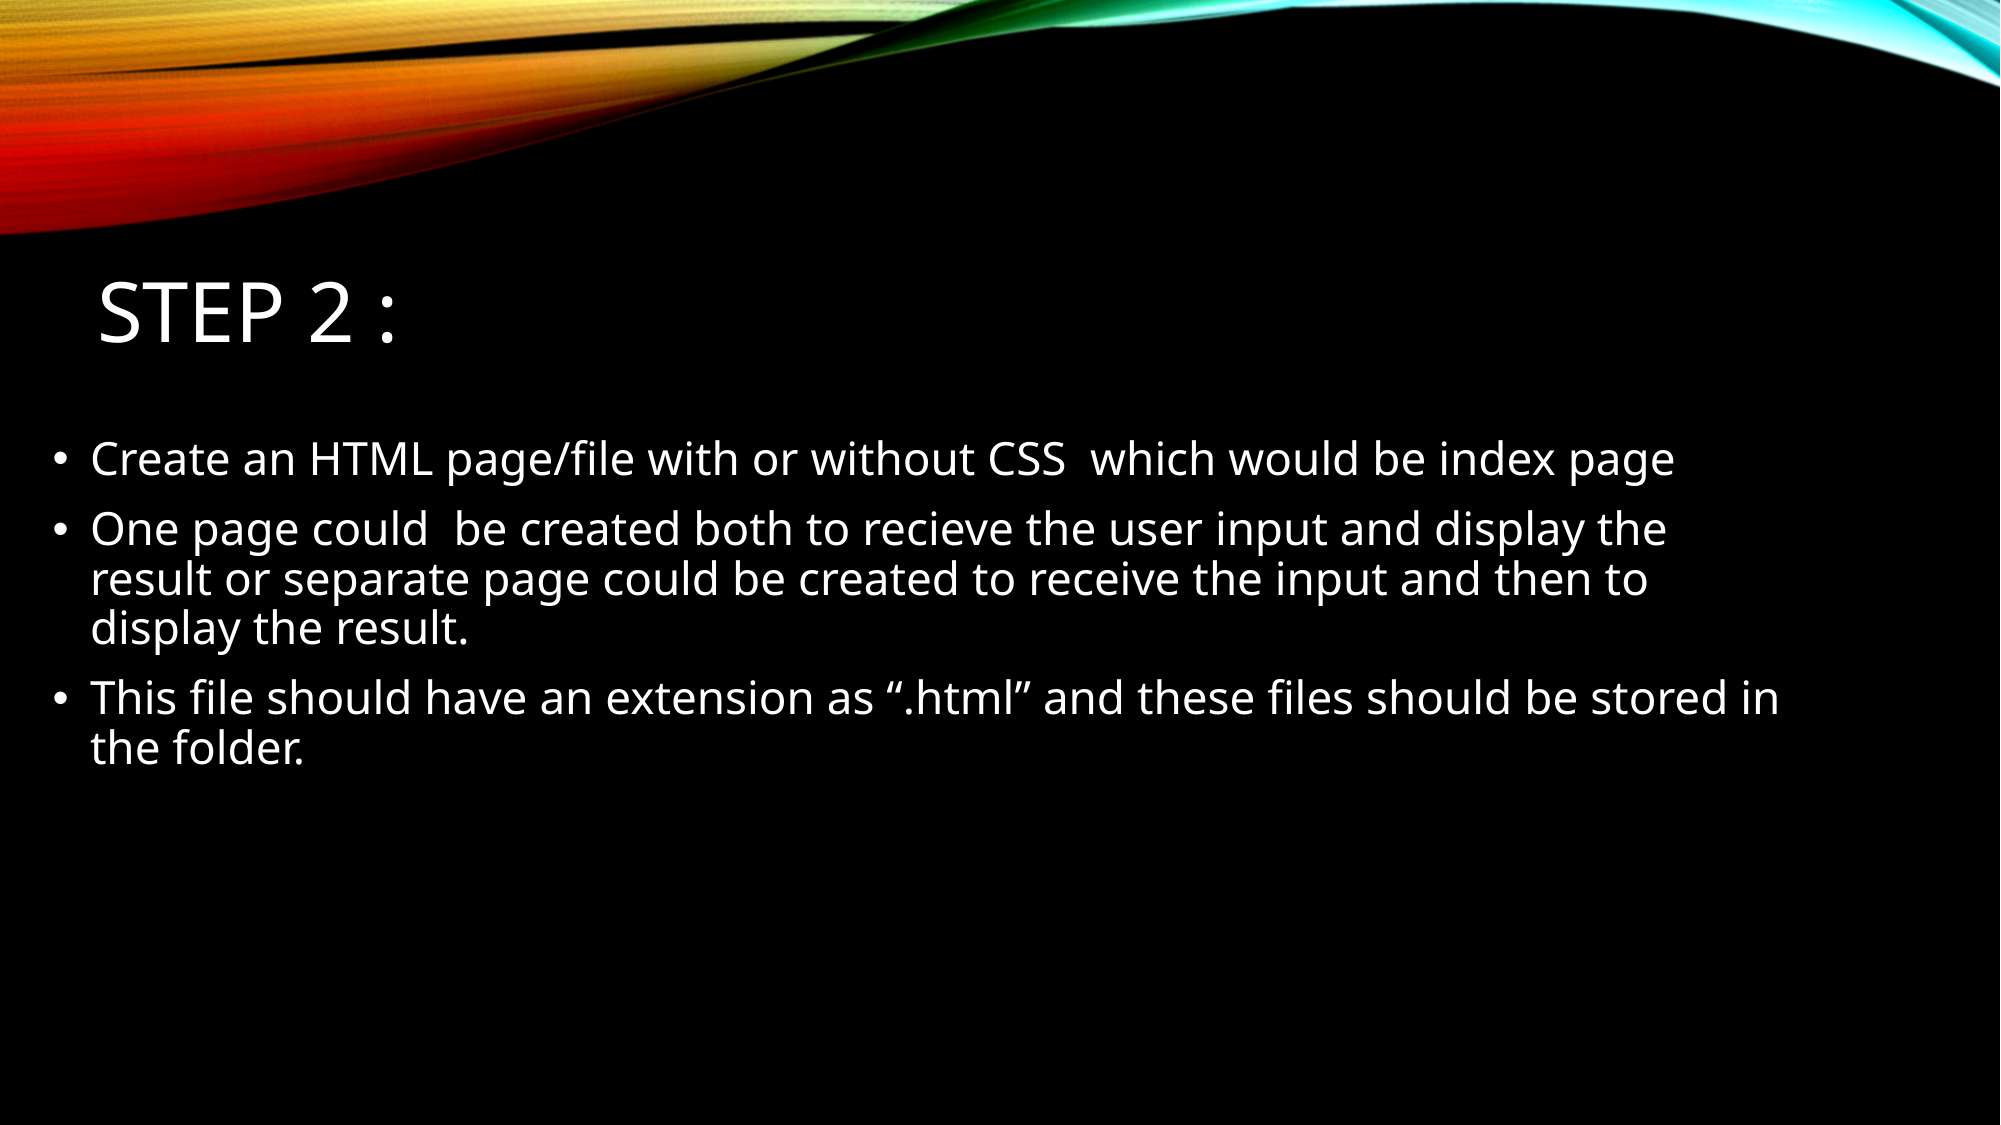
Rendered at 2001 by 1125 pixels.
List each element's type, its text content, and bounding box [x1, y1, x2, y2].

picture [0, 0, 2000, 237]
list Create an HTML page/file with or without CSS which would be index page One page could be created both to recieve the user input and display the result or separate page could be created to receive the input and then to display the result. This file should have an extension as “.html” and these files should be stored in the folder. [37, 428, 1813, 1089]
title Step 2 : [37, 258, 414, 372]
